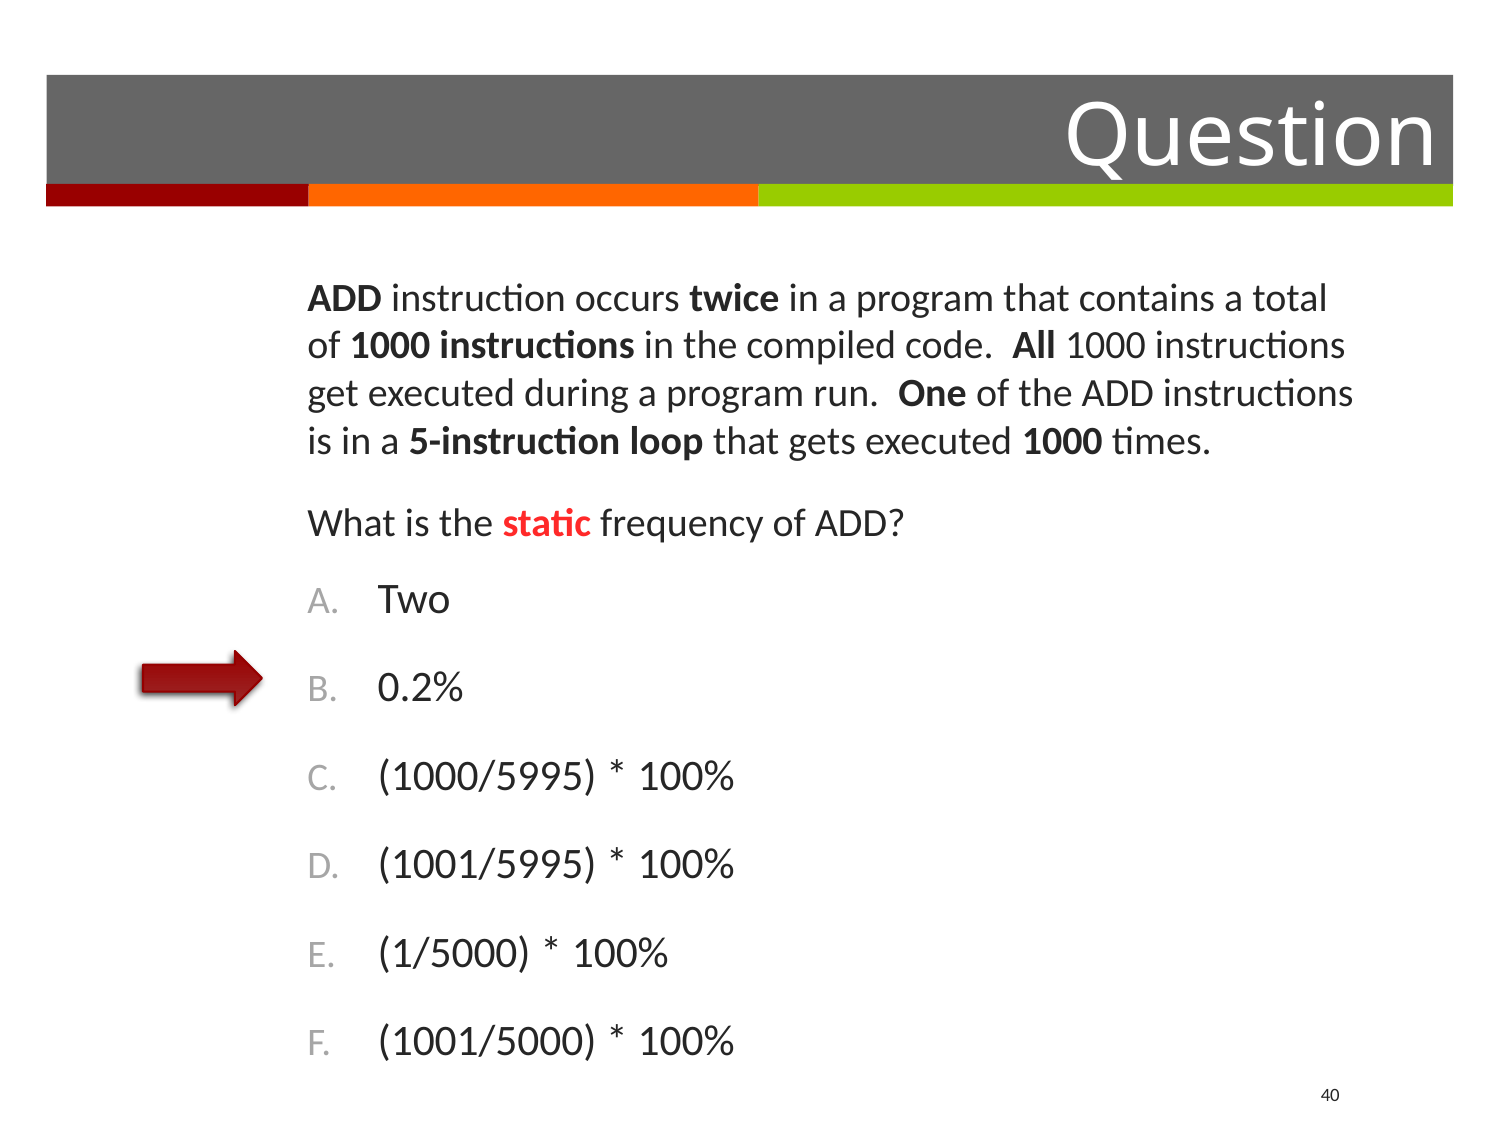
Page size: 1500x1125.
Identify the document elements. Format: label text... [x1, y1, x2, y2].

list Two 0.2% (1000/5995) * 100% (1001/5995) * 100% (1/5000) * 100% (1001/5000) * 100% [292, 562, 1372, 1075]
text_box [141, 650, 263, 707]
list ADD instruction occurs twice in a program that contains a total of 1000 instructions in the compiled code. All 1000 instructions get executed during a program run. One of the ADD instructions is in a 5-instruction loop that gets executed 1000 times. What is the static frequency of ADD? [292, 263, 1372, 561]
list 40 [1268, 1074, 1355, 1125]
